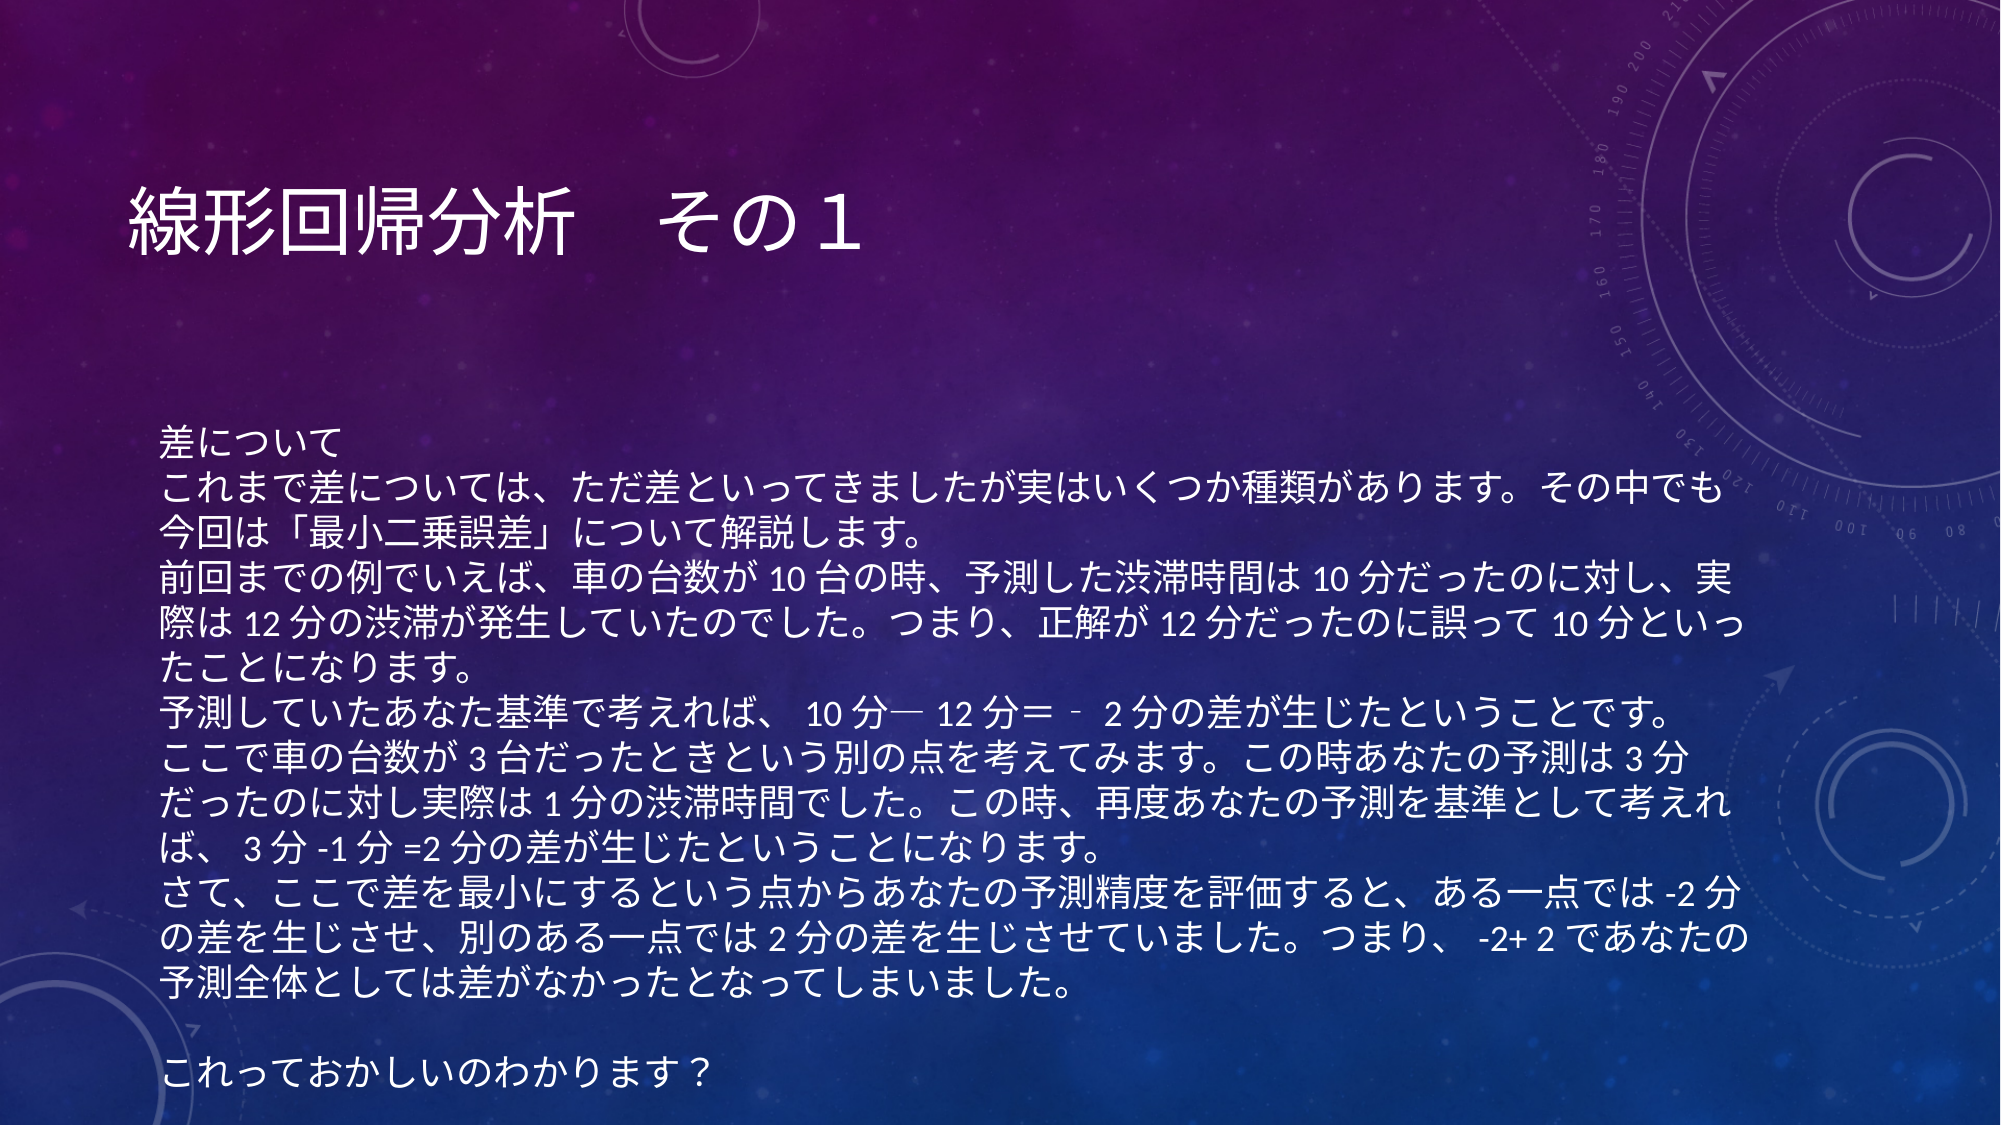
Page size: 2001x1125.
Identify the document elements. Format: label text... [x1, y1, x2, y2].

text_box 差について これまで差については、ただ差といってきましたが実はいくつか種類があります。その中でも今回は「最小二乗誤差」について解説します。 前回までの例でいえば、車の台数が10台の時、予測した渋滞時間は10分だったのに対し、実際は12分の渋滞が発生していたのでした。つまり、正解が12分だったのに誤って10分といったことになります。 予測していたあなた基準で考えれば、10分―12分＝‐2分の差が生じたということです。 ここで車の台数が3台だったときという別の点を考えてみます。この時あなたの予測は3分だったのに対し実際は1分の渋滞時間でした。この時、再度あなたの予測を基準として考えれば、3分-1分=2分の差が生じたということになります。 さて、ここで差を最小にするという点からあなたの予測精度を評価すると、ある一点では-2分の差を生じさせ、別のある一点では2分の差を生じさせていました。つまり、-2+ 2であなたの予測全体としては差がなかったとなってしまいました。 これっておかしいのわかります？ [144, 411, 1775, 1102]
picture [0, 0, 2001, 1125]
title 線形回帰分析 その１ [112, 99, 1775, 339]
